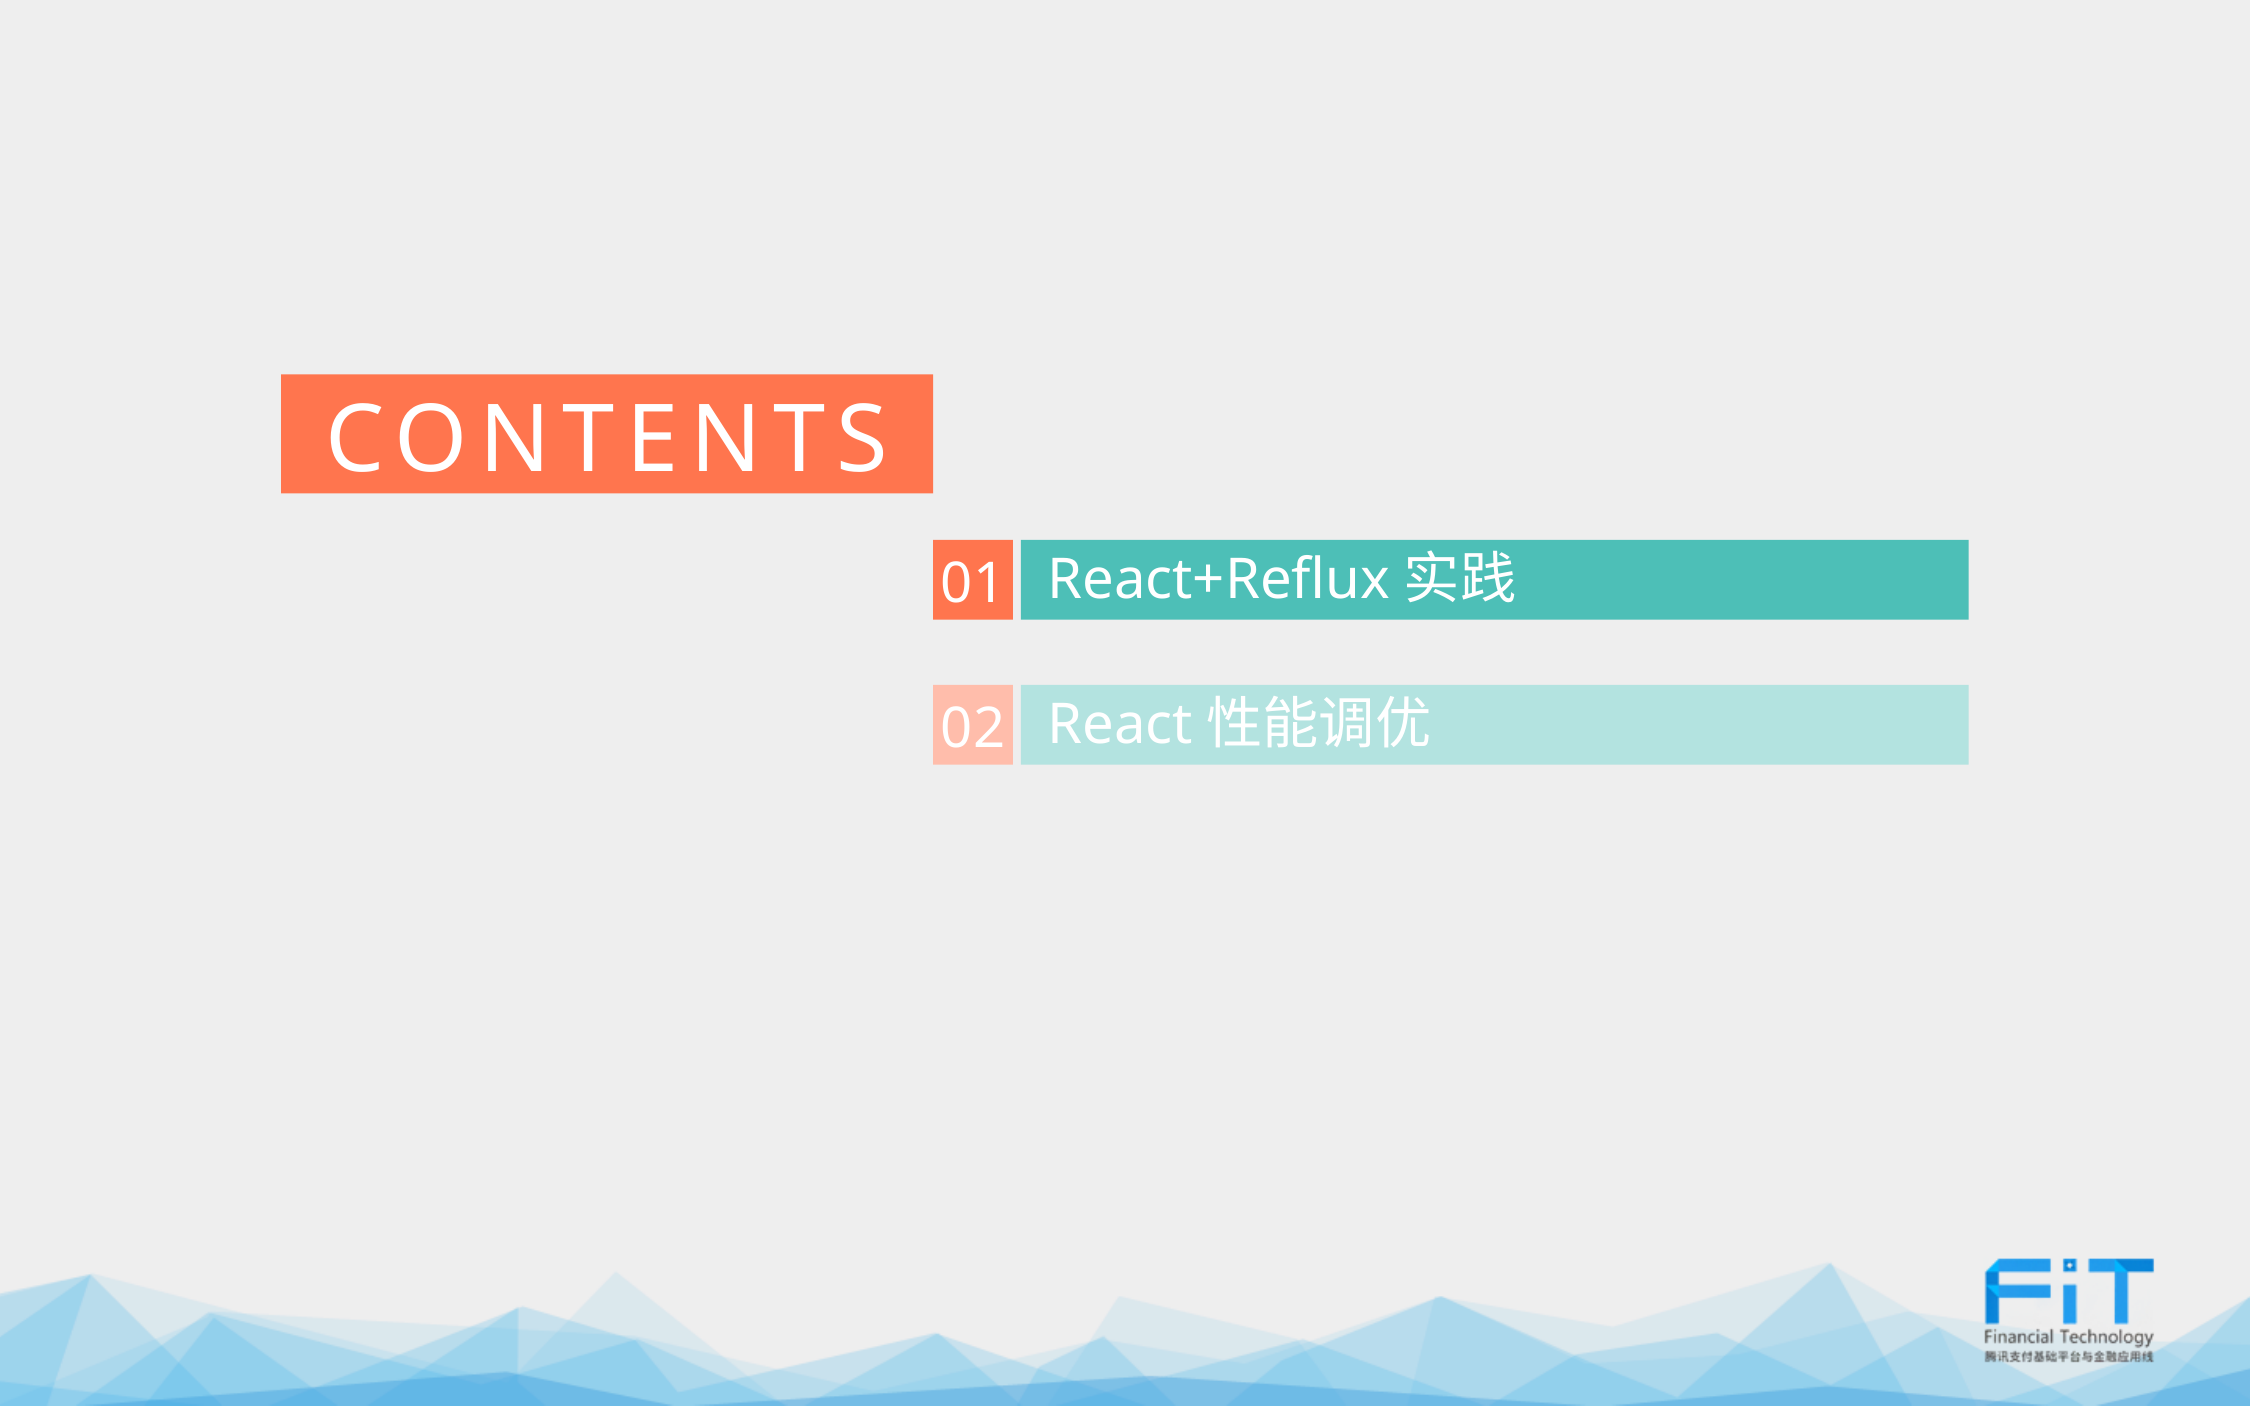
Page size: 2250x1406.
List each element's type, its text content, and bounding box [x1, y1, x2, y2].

text_box React性能调优 [1019, 683, 1971, 767]
text_box 01 [931, 538, 1015, 622]
picture [0, 0, 2250, 1406]
text_box 02 [931, 683, 1015, 767]
text_box CONTENTS [279, 372, 935, 495]
text_box React+Reflux实践 [1019, 538, 1971, 622]
